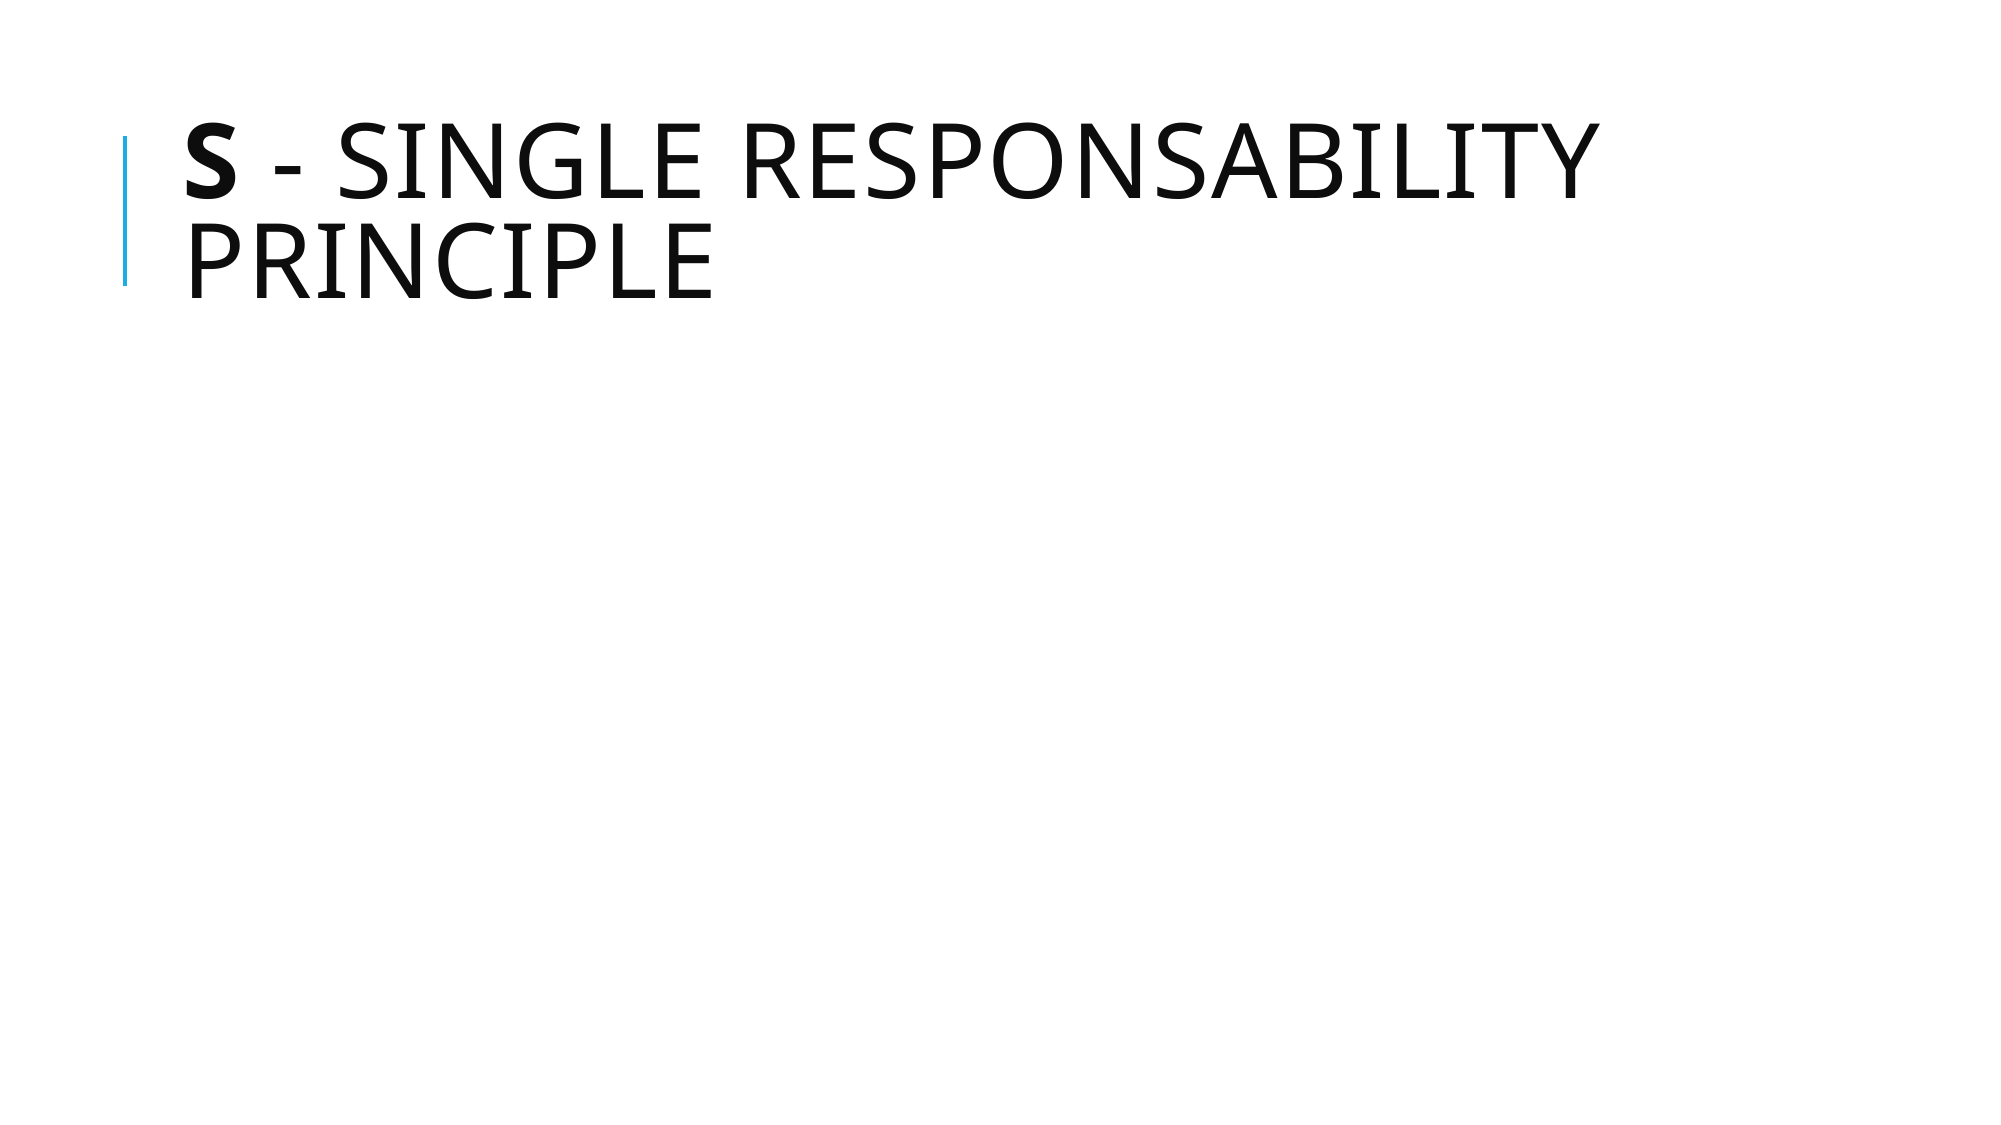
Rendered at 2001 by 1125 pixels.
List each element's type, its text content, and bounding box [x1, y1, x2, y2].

title S - Single Responsability Principle [168, 96, 1763, 342]
